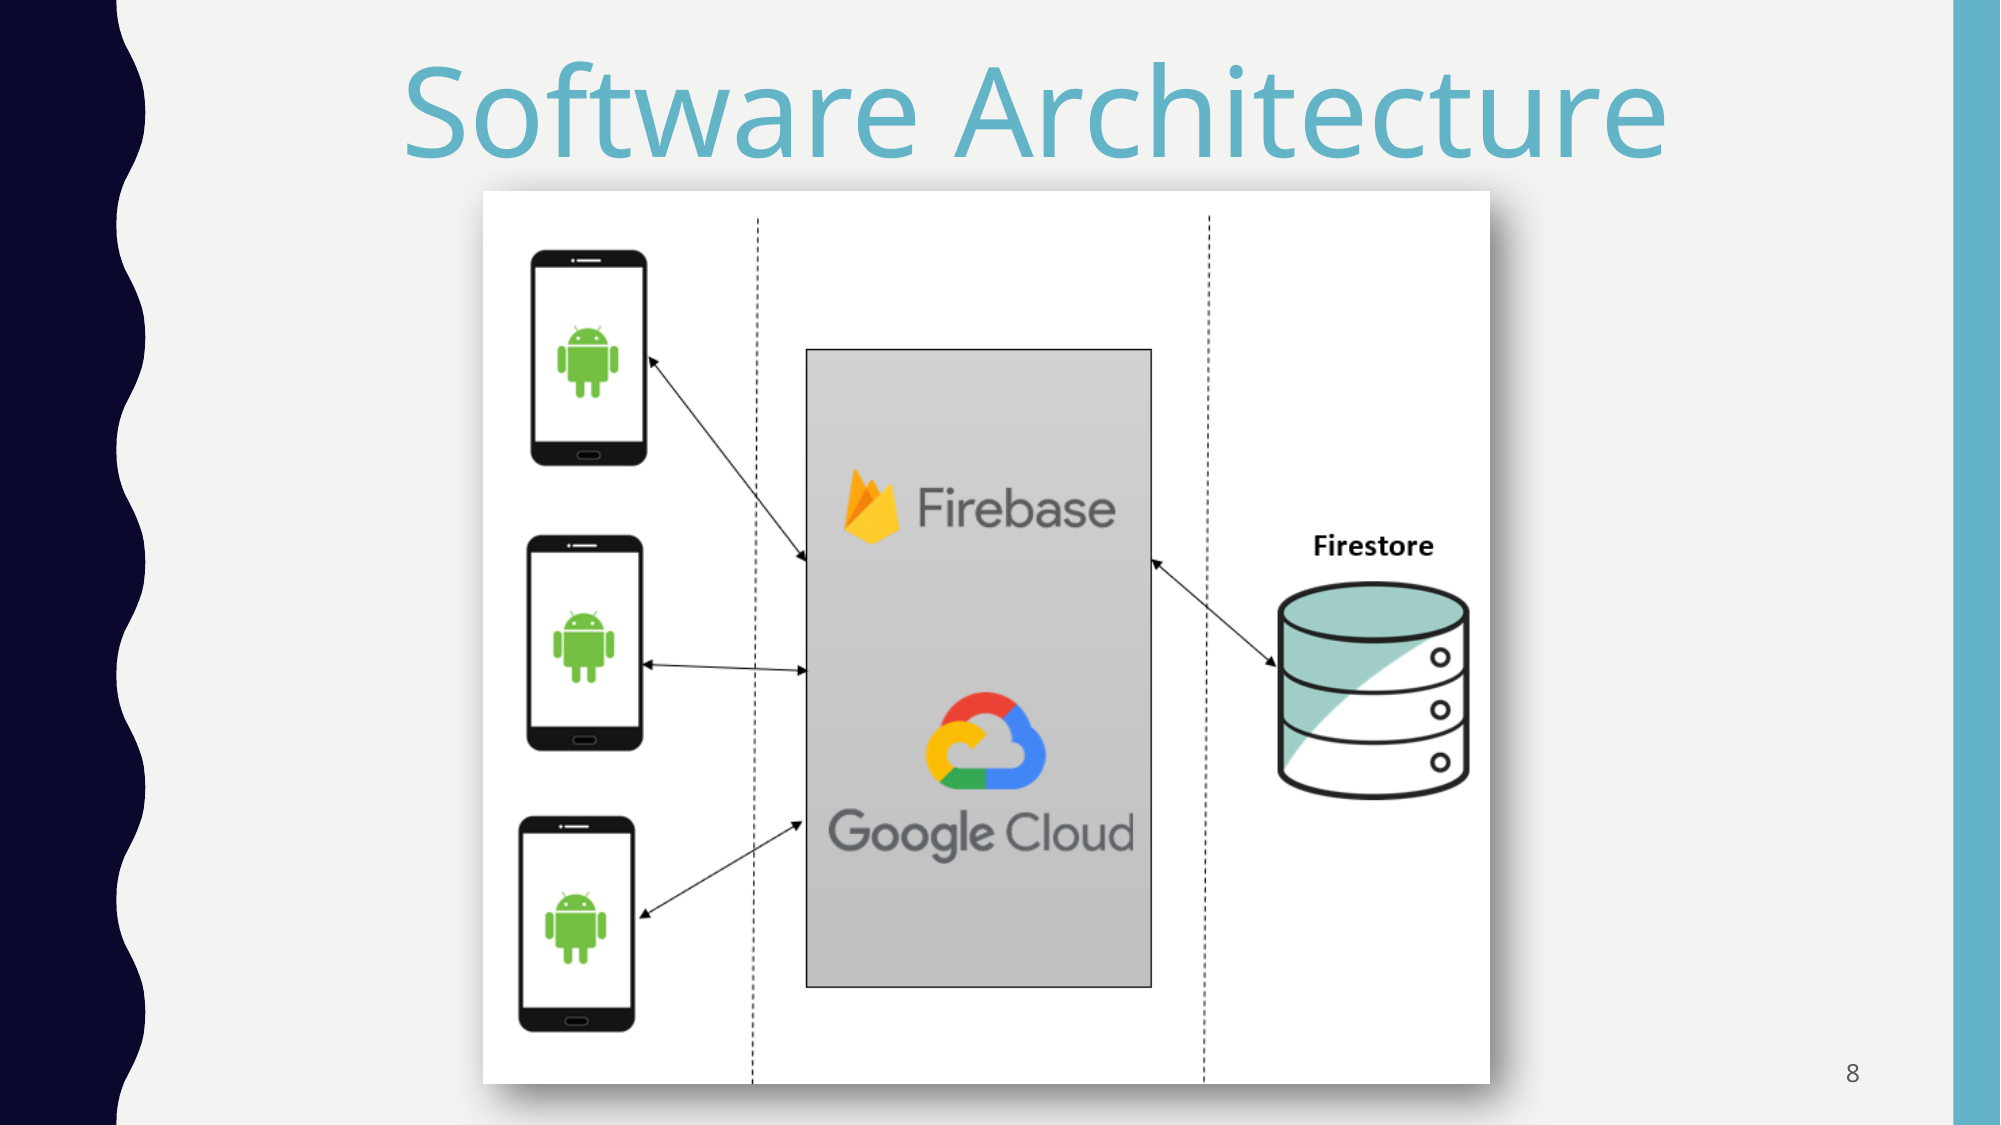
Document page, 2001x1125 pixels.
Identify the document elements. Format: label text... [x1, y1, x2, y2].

picture [483, 191, 1490, 1084]
text_box Software Architecture [386, 24, 1724, 190]
slide_number 8 [1412, 1045, 1875, 1103]
